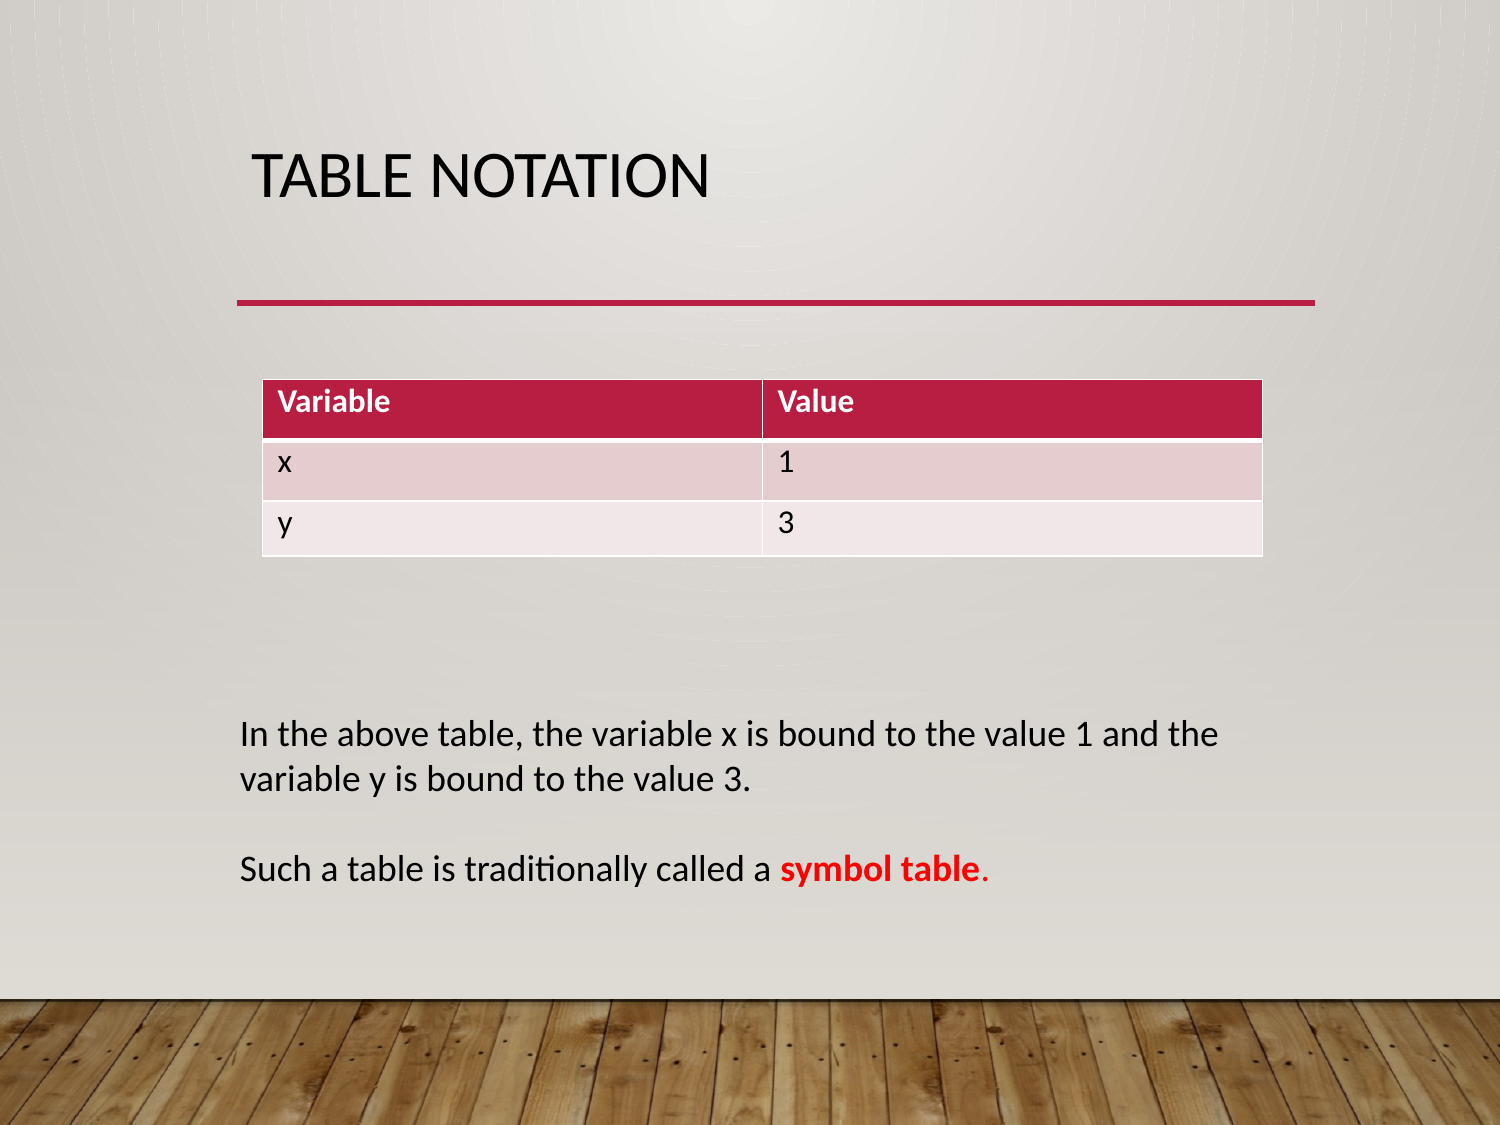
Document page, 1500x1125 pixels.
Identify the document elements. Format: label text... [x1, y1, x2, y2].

picture [0, 999, 1500, 1125]
table_header Variable [263, 380, 762, 438]
table_header Value [763, 380, 1262, 438]
text_box In the above table, the variable x is bound to the value 1 and the variable y is bound to the value 3. Such a table is traditionally called a symbol table. [224, 701, 1350, 896]
table_cell x [263, 443, 762, 500]
table_cell y [263, 502, 762, 555]
table_cell 3 [763, 502, 1262, 555]
title Table Notation [236, 131, 1315, 305]
table_cell 1 [763, 443, 1262, 500]
